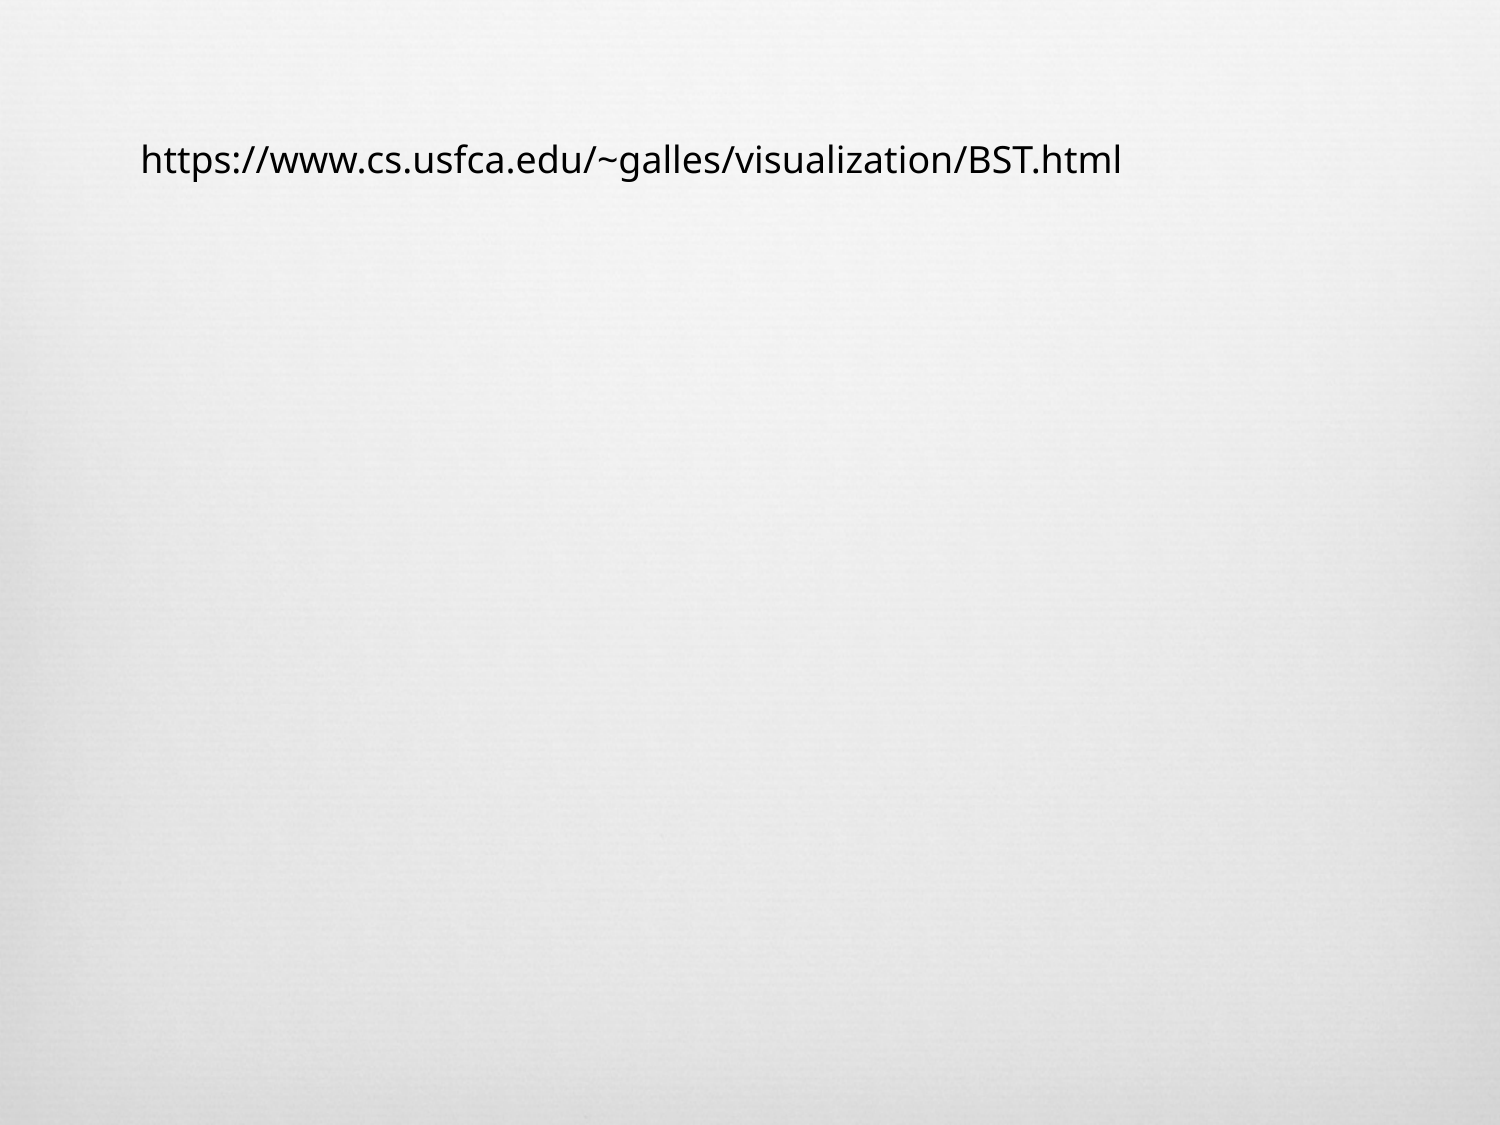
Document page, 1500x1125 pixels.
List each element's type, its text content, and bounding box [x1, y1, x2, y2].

text_box https://www.cs.usfca.edu/~galles/visualization/BST.html [125, 128, 1138, 188]
